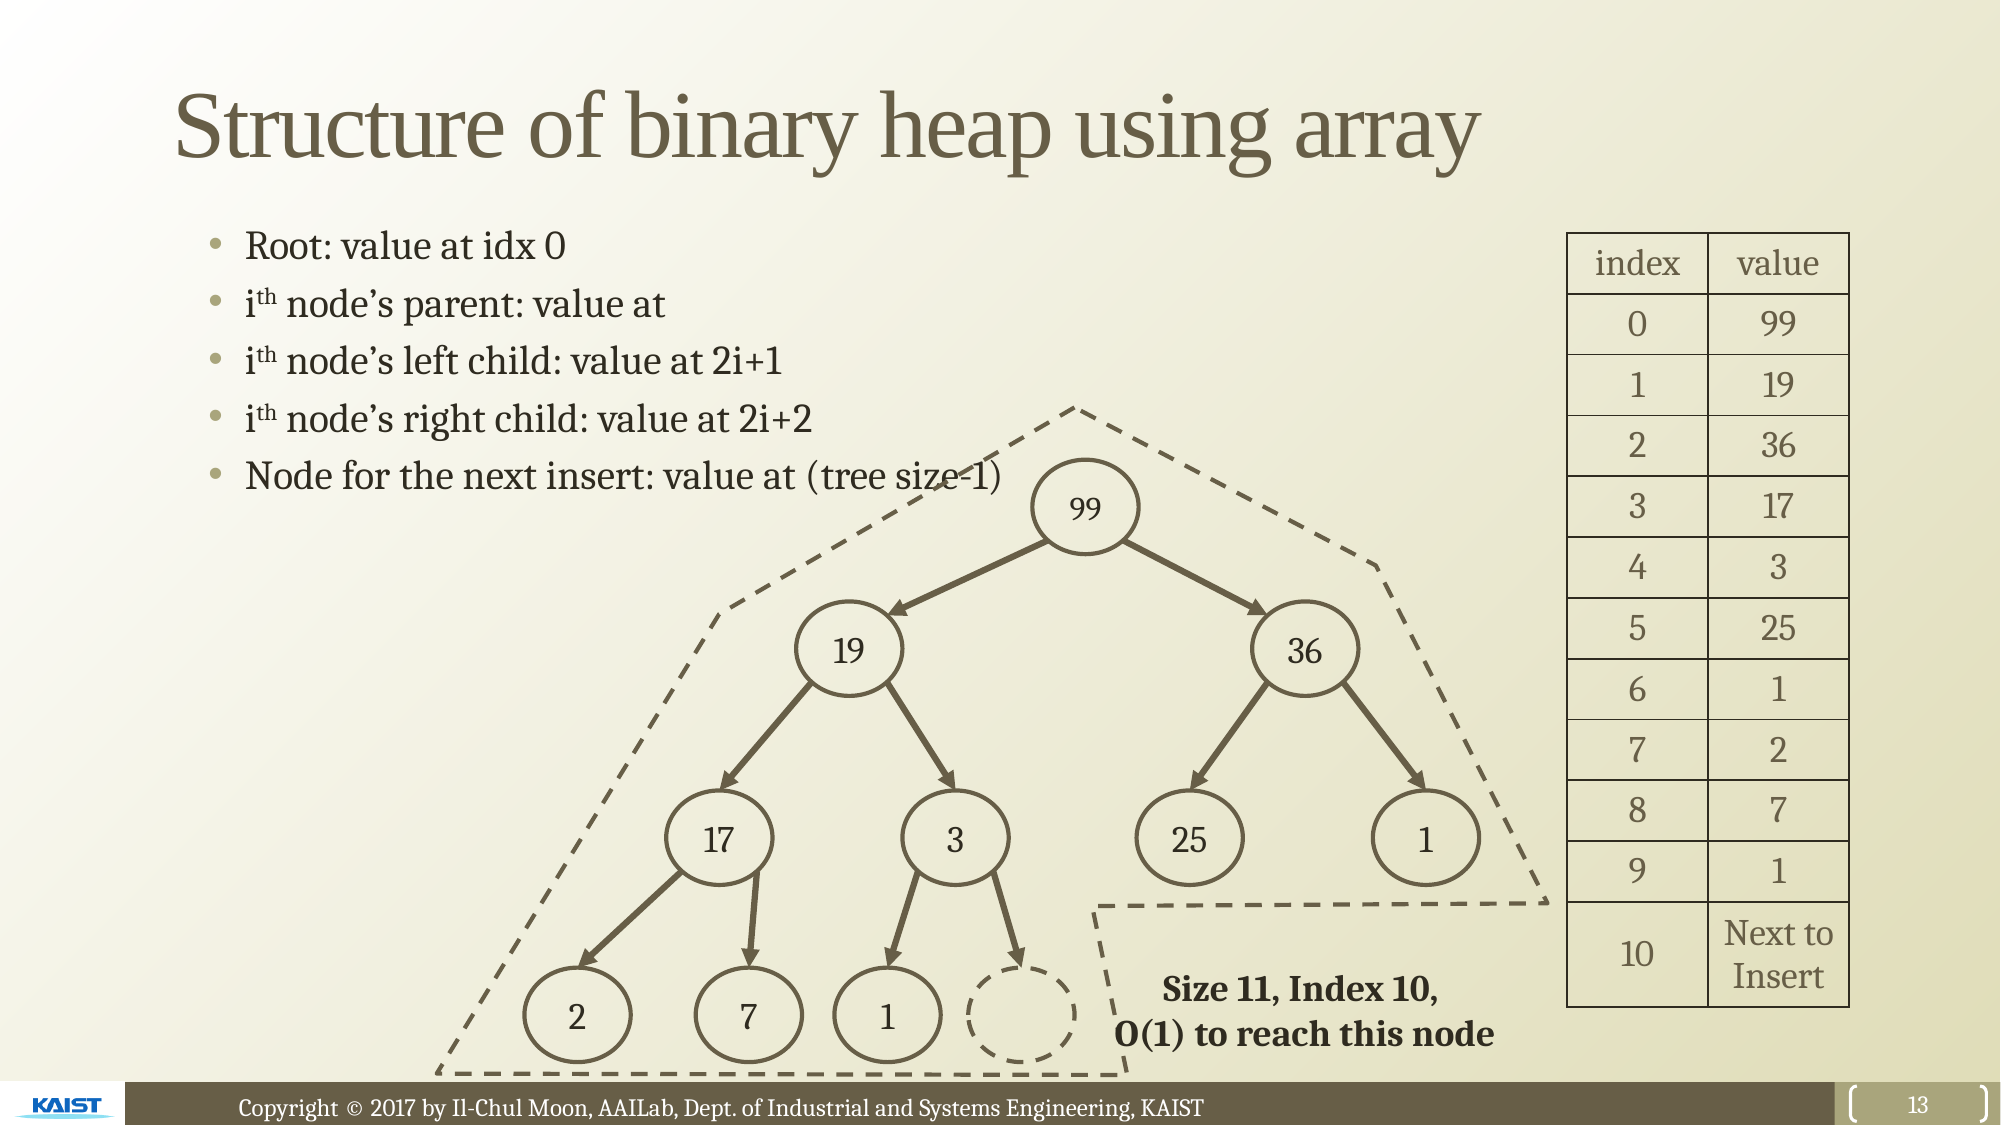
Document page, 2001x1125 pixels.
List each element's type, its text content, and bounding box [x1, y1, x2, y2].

table_cell 99 [1709, 295, 1848, 354]
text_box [992, 870, 1022, 969]
table_cell 19 [1709, 355, 1848, 415]
table_cell 2 [1568, 416, 1707, 475]
table_cell 1 [1709, 842, 1848, 901]
table_header value [1709, 234, 1848, 293]
table_cell 10 [1568, 903, 1707, 1006]
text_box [577, 870, 683, 969]
table_cell 5 [1568, 599, 1707, 658]
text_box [718, 681, 813, 791]
table_header index [1568, 234, 1707, 293]
table_cell 0 [1568, 295, 1707, 354]
title Structure of binary heap using array [157, 39, 1857, 199]
table_cell 1 [1568, 355, 1707, 415]
table_cell 17 [1709, 477, 1848, 536]
table_cell 3 [1709, 538, 1848, 597]
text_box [886, 681, 957, 791]
table_cell 6 [1568, 660, 1707, 719]
table_cell 25 [1709, 599, 1848, 658]
slide_number 13 [1848, 1084, 1988, 1123]
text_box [1342, 681, 1427, 791]
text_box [1122, 539, 1269, 616]
text_box Size 11, Index 10, O(1) to reach this node [1099, 956, 1511, 1061]
table_cell 7 [1709, 781, 1848, 840]
table_cell 8 [1568, 781, 1707, 840]
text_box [886, 539, 1049, 616]
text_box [1189, 681, 1269, 791]
table_cell 1 [1709, 660, 1848, 719]
text_box [434, 405, 1550, 1078]
table_cell 4 [1568, 538, 1707, 597]
table_cell Next to Insert [1709, 903, 1848, 1006]
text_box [887, 870, 919, 969]
table_cell 9 [1568, 842, 1707, 901]
table_cell 36 [1709, 416, 1848, 475]
table_cell 7 [1568, 720, 1707, 779]
picture [0, 1081, 125, 1125]
table_cell 3 [1568, 477, 1707, 536]
table_cell 2 [1709, 720, 1848, 779]
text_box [748, 870, 758, 969]
